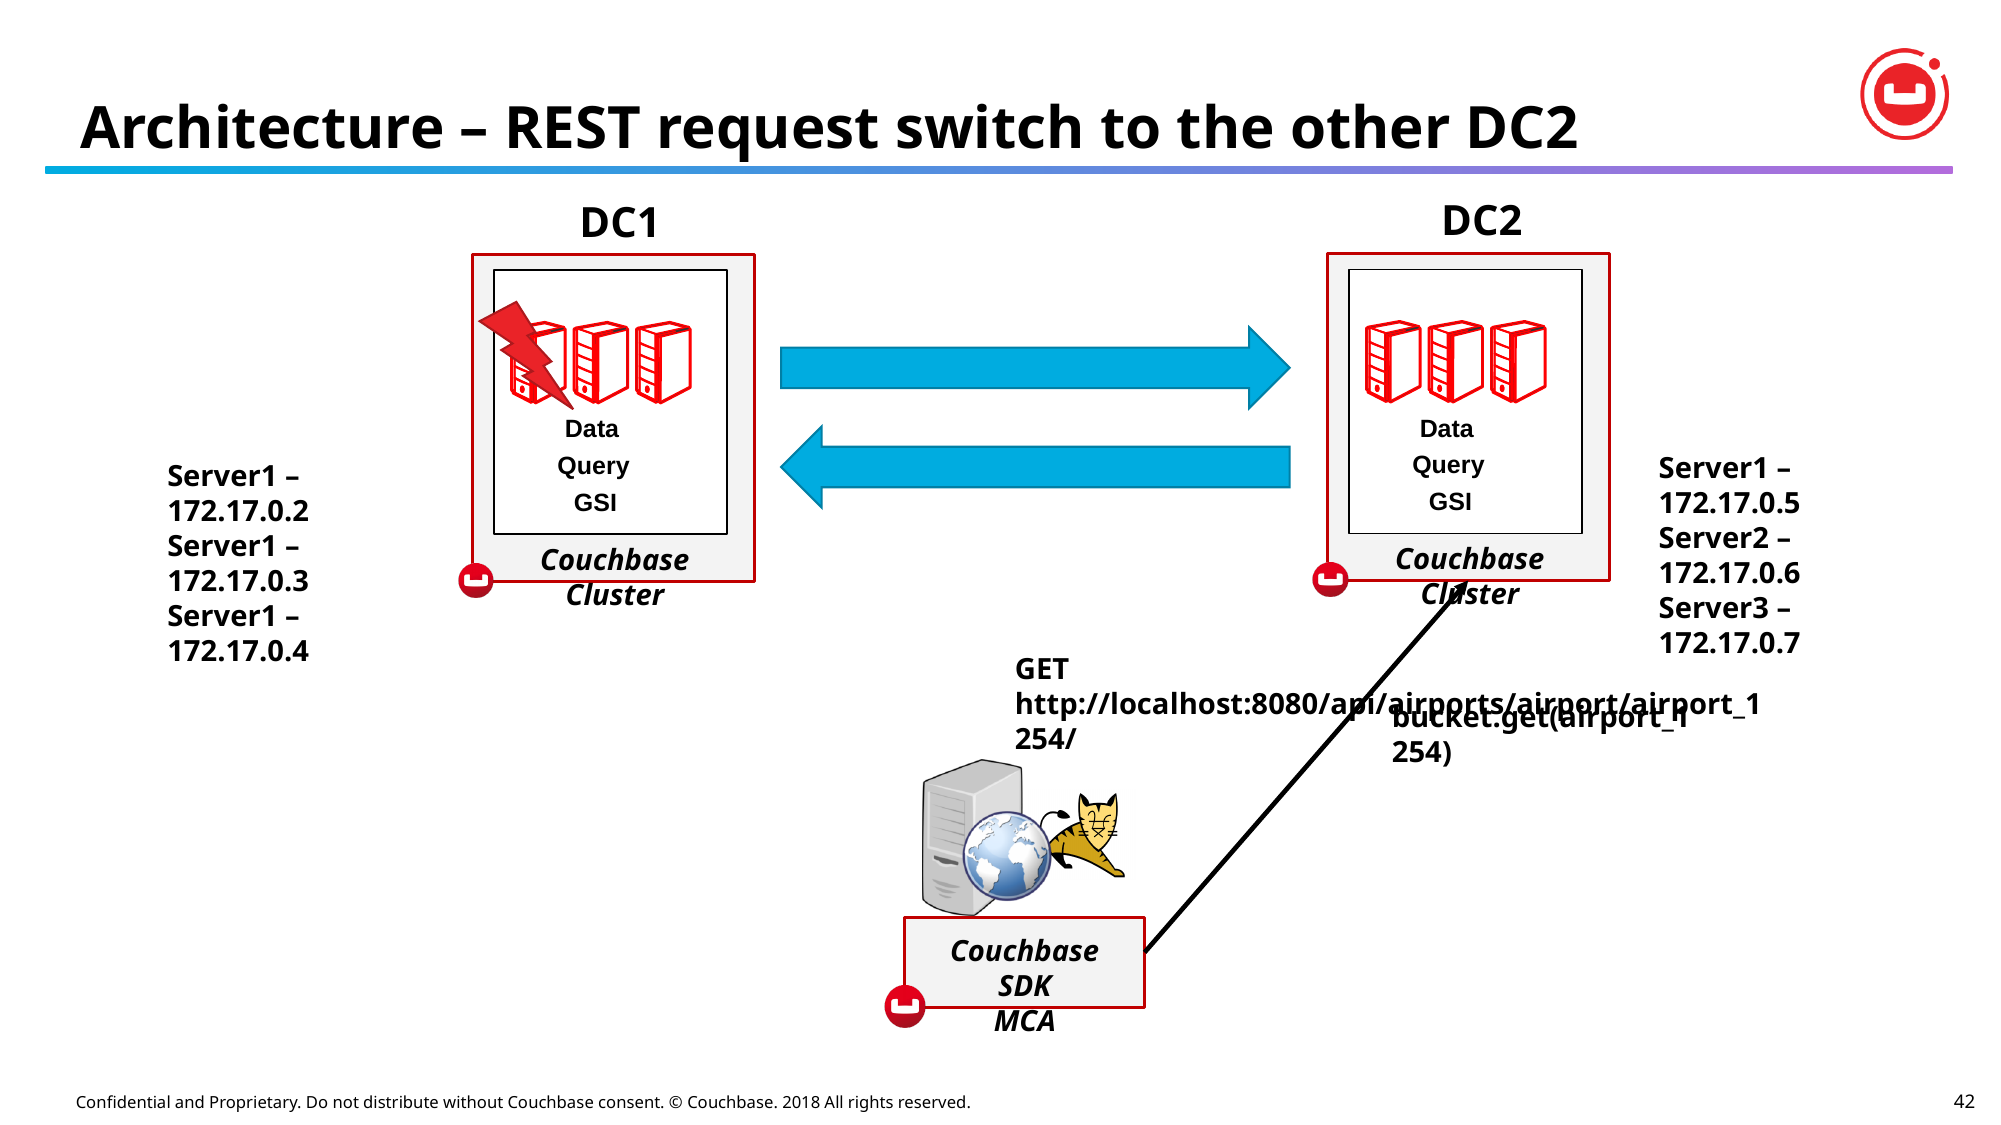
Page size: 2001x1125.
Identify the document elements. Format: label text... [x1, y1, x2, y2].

text_box Data [533, 409, 652, 447]
picture [1860, 48, 1958, 140]
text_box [1144, 580, 1469, 953]
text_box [635, 321, 691, 404]
text_box Query [1389, 444, 1508, 483]
title Architecture – REST request switch to the other DC2 [65, 84, 1768, 175]
picture [456, 563, 494, 599]
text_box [1490, 320, 1546, 403]
text_box [563, 396, 575, 410]
text_box GSI [1391, 481, 1510, 520]
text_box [1365, 320, 1421, 403]
text_box Server1 – 172.17.0.2 Server1 – 172.17.0.3 Server1 – 172.17.0.4 [152, 449, 454, 675]
text_box [1327, 253, 1610, 581]
text_box [780, 324, 1292, 411]
text_box [494, 270, 728, 535]
text_box Server1 – 172.17.0.5 Server2 – 172.17.0.6 Server3 – 172.17.0.7 [1644, 441, 1946, 667]
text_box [510, 321, 566, 404]
text_box [472, 254, 755, 582]
picture [1311, 562, 1349, 580]
text_box GET http://localhost:8080/api/airports/airport/airport_1254/ [1469, 643, 1791, 763]
text_box [1349, 269, 1583, 534]
text_box [779, 424, 1291, 511]
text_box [883, 759, 1145, 1029]
text_box DC2 [1426, 186, 1562, 251]
text_box Query [534, 445, 653, 483]
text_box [1428, 320, 1484, 403]
text_box [477, 300, 530, 358]
text_box bucket.get(airport_1254) [1469, 691, 1717, 776]
text_box Couchbase Cluster [1334, 532, 1606, 571]
text_box GET http://localhost:8080/api/airports/airport/airport_1254/ [999, 643, 1144, 759]
text_box Couchbase Cluster [479, 533, 751, 572]
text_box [573, 321, 629, 404]
text_box GSI [536, 482, 655, 521]
text_box DC1 [564, 188, 701, 254]
text_box Data [1387, 408, 1507, 446]
